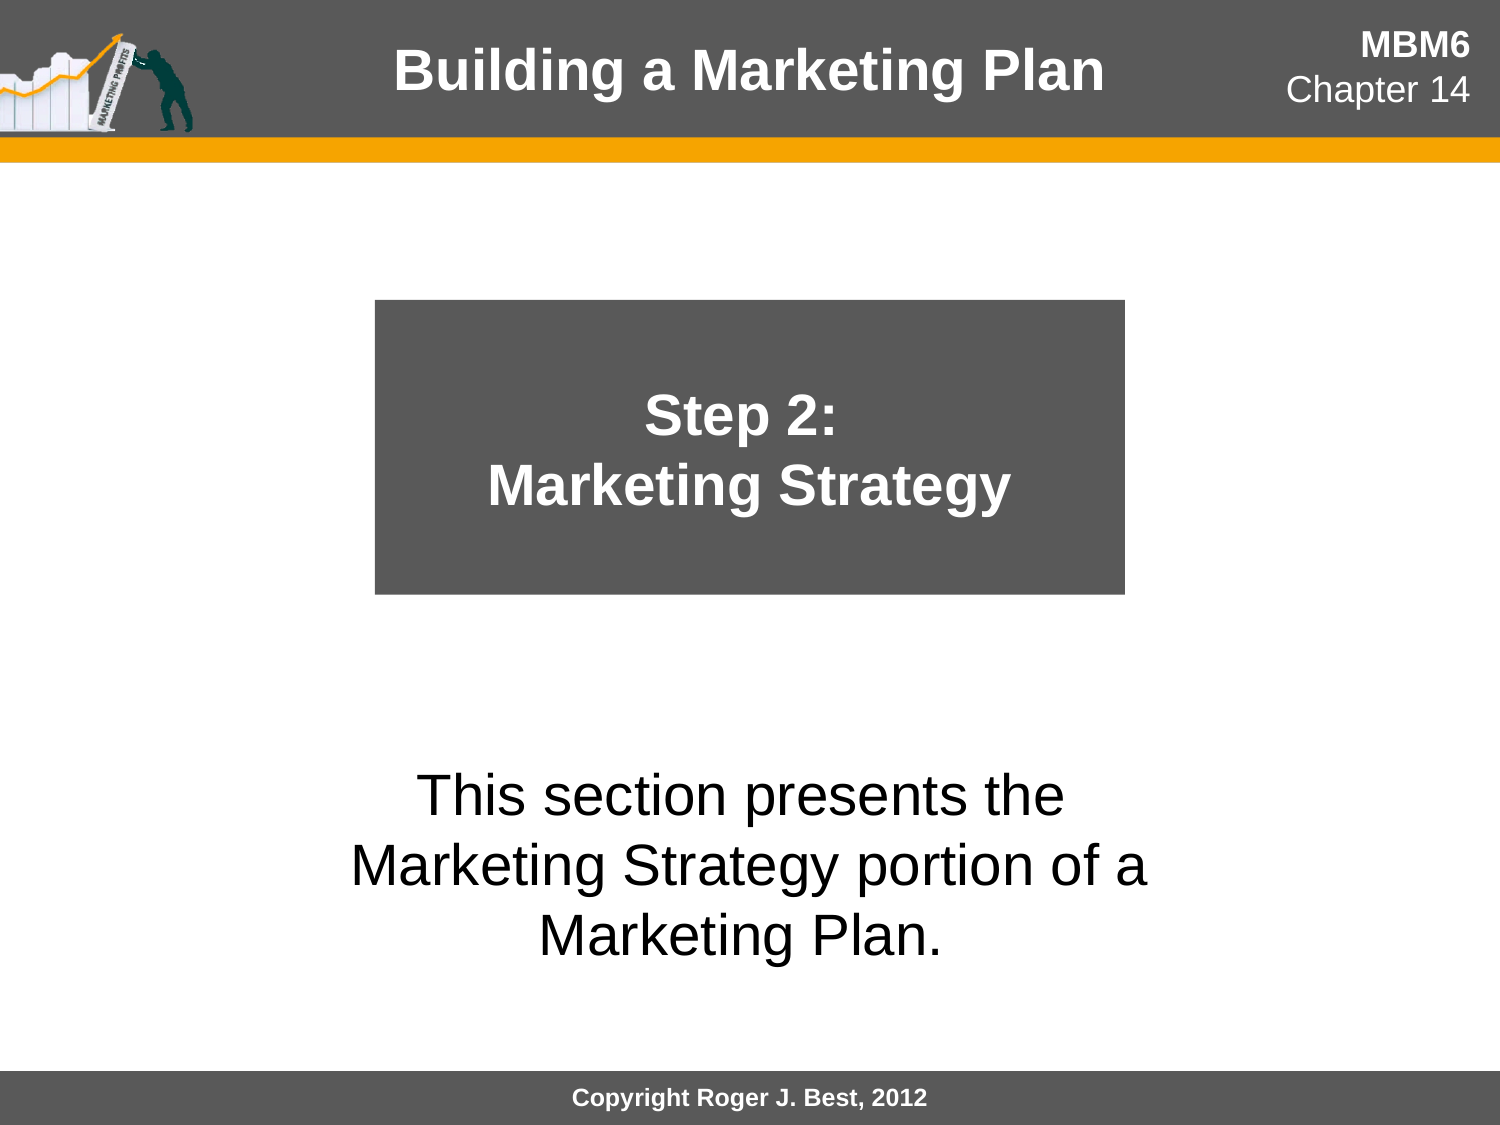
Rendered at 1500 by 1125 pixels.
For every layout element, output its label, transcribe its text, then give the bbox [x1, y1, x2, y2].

text_box Step 2: Marketing Strategy [374, 299, 1125, 595]
text_box MBM6 Chapter 14 [1259, 12, 1486, 118]
text_box [0, 1069, 1500, 1125]
text_box This section presents the Marketing Strategy portion of a Marketing Plan. [224, 750, 1275, 975]
text_box Copyright Roger J. Best, 2012 [543, 1074, 957, 1120]
text_box Building a Marketing Plan [215, 24, 1300, 110]
text_box [0, 0, 1500, 135]
picture [0, 23, 214, 138]
text_box [0, 135, 1500, 164]
